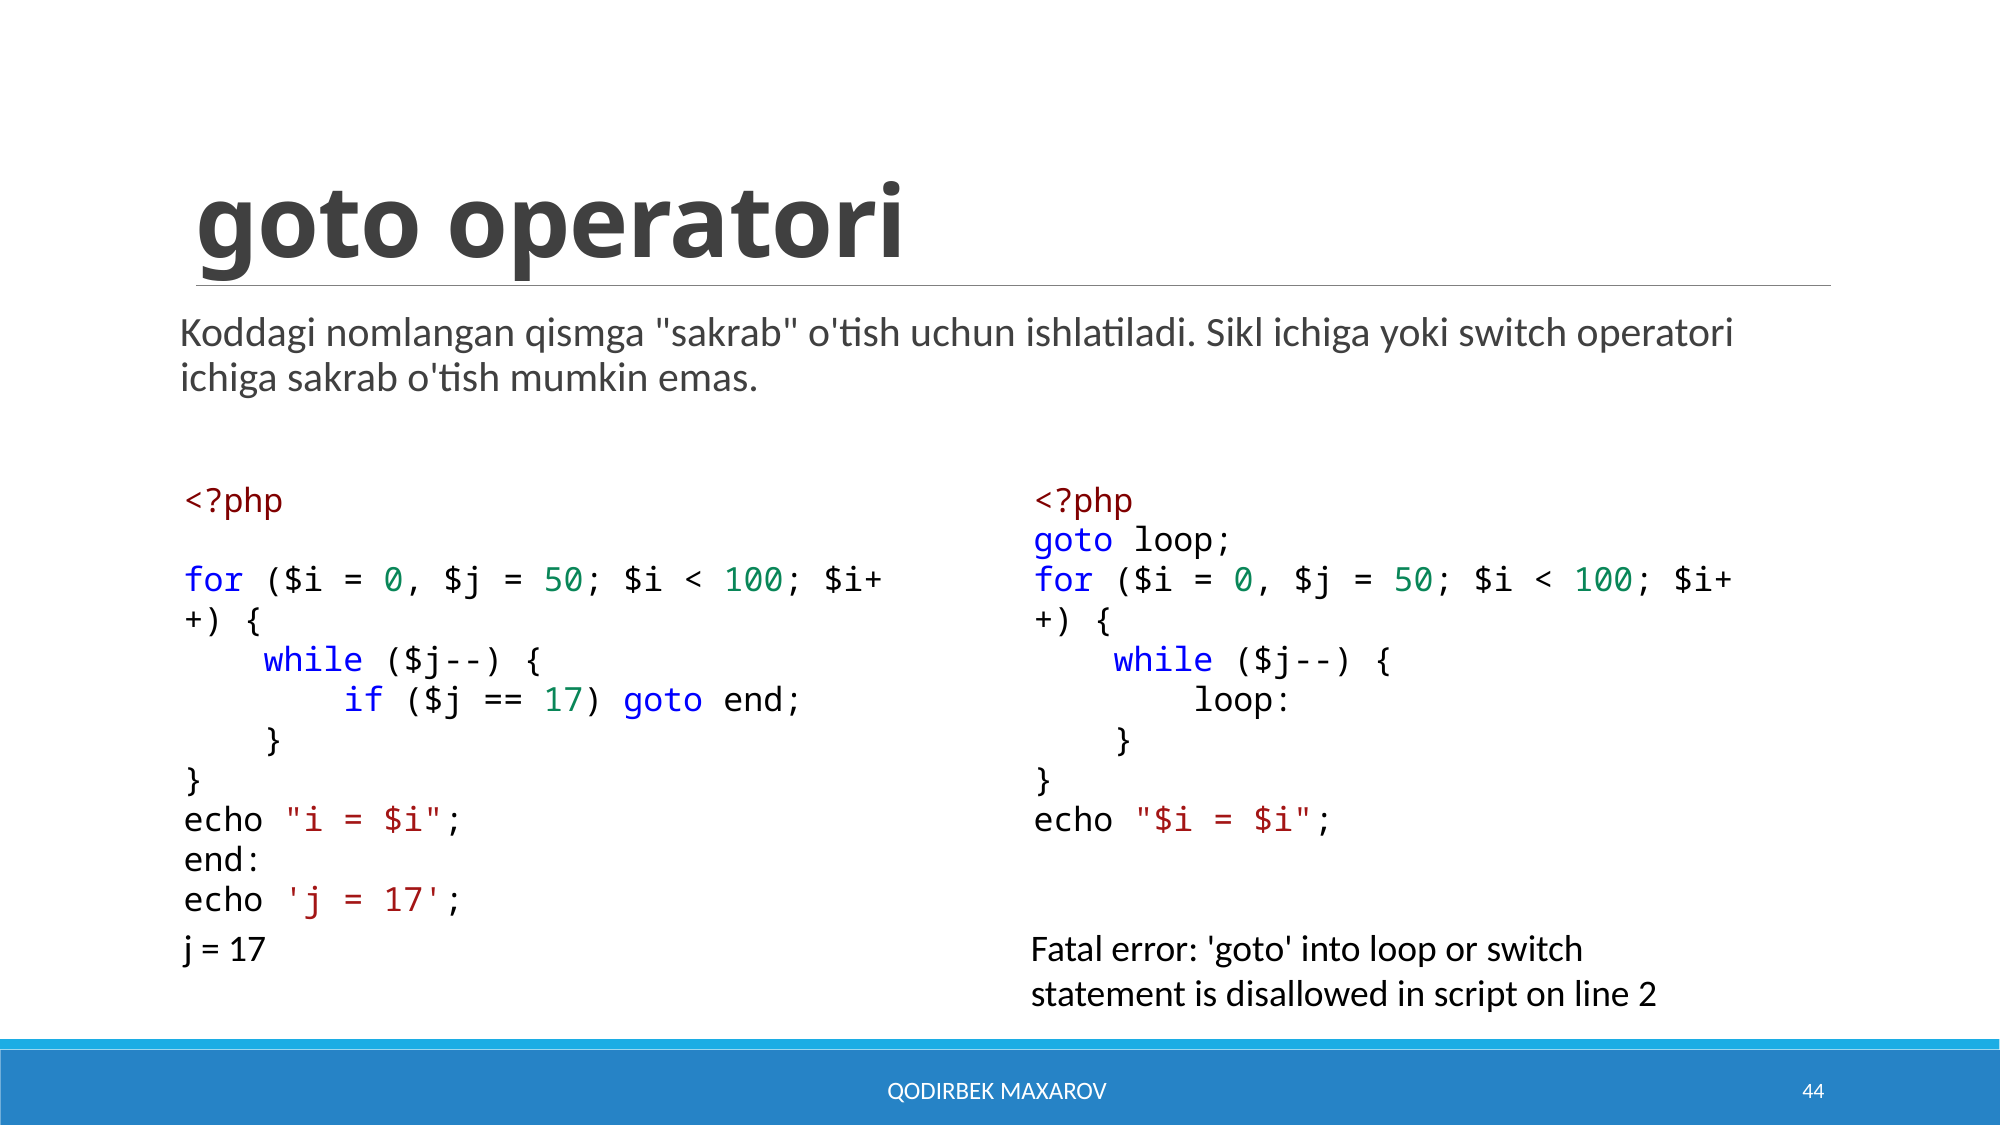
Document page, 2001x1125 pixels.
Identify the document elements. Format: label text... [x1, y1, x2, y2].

footer Qodirbek Maxarov [604, 1059, 1396, 1120]
text_box j = 17 [168, 916, 885, 977]
slide_number 44 [1624, 1059, 1840, 1120]
title goto operatori [180, 47, 1830, 285]
text_box <?php goto loop; for ($i = 0, $j = 50; $i < 100; $i++) { while ($j--) { loop: } } echo "$i = $i"; [1018, 471, 1808, 846]
text_box Fatal error: 'goto' into loop or switch statement is disallowed in script on line 2 [1016, 916, 1732, 1022]
list Koddagi nomlangan qismga "sakrab" o'tish uchun ishlatiladi. Sikl ichiga yoki switch operatori ichiga sakrab o'tish mumkin emas. [180, 302, 1830, 963]
text_box <?php for ($i = 0, $j = 50; $i < 100; $i++) { while ($j--) { if ($j == 17) goto end; } } echo "i = $i"; end: echo 'j = 17'; [168, 471, 932, 926]
